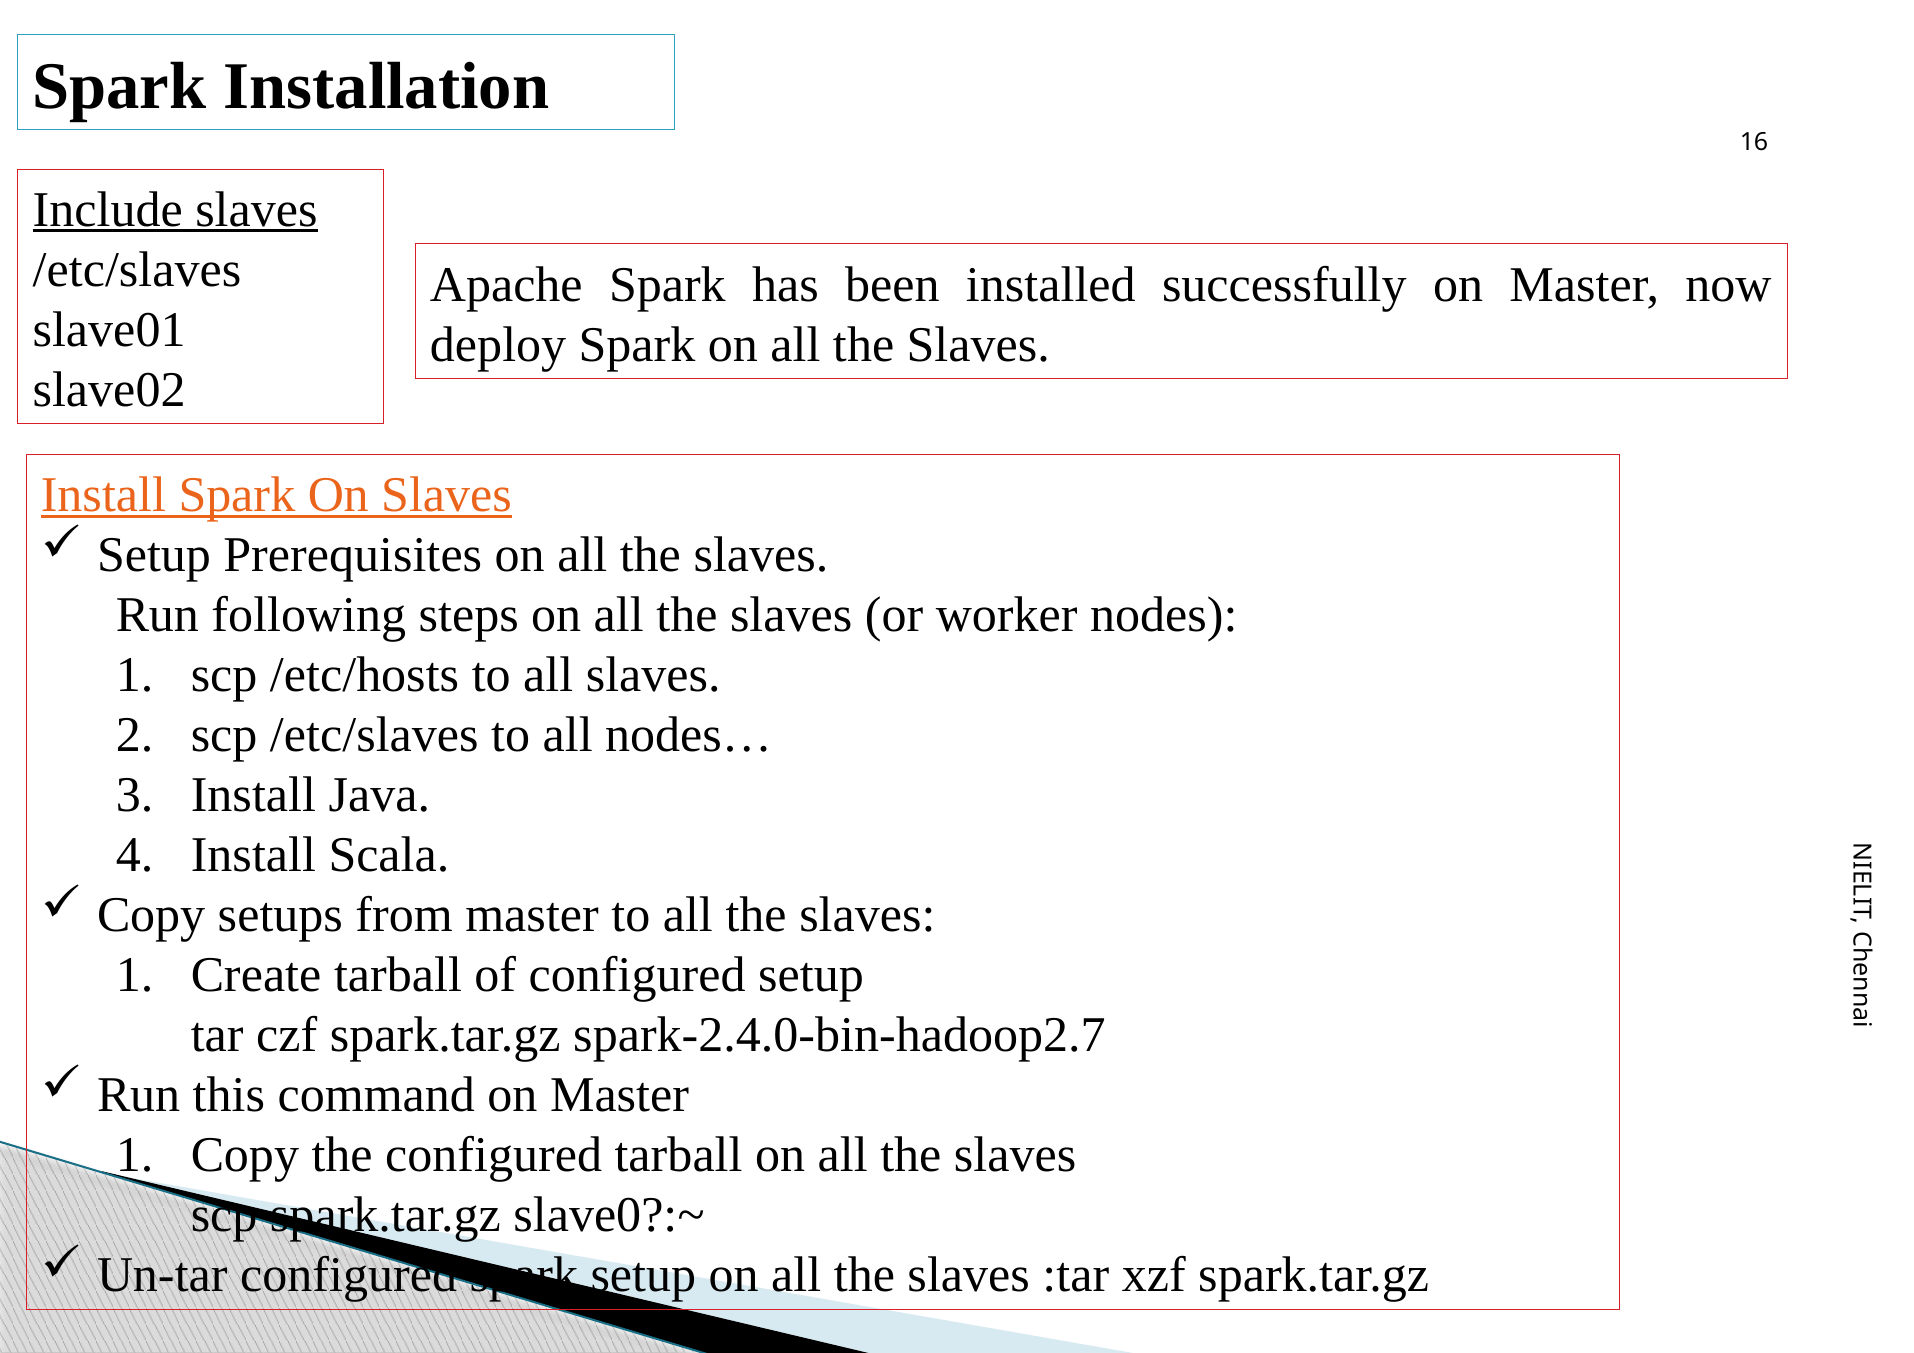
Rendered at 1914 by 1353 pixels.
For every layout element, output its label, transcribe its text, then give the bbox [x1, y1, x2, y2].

text_box Apache Spark has been installed successfully on Master, now deploy Spark on all the Slaves. [415, 243, 1788, 379]
text_box Install Spark On Slaves Setup Prerequisites on all the slaves. Run following steps on all the slaves (or worker nodes): scp /etc/hosts to all slaves. scp /etc/slaves to all nodes… Install Java. Install Scala. Copy setups from master to all the slaves: Create tarball of configured setup tar czf spark.tar.gz spark-2.4.0-bin-hadoop2.7 Run this command on Master Copy the configured tarball on all the slaves scp spark.tar.gz slave0?:~ Un-tar configured spark setup on all the slaves :tar xzf spark.tar.gz [26, 454, 1620, 1310]
slide_number 16 [1619, 17, 1788, 170]
text_box Spark Installation [17, 34, 675, 130]
text_box Include slaves /etc/slaves slave01 slave02 [17, 169, 384, 424]
footer NIELIT, Chennai [1839, 285, 1888, 1047]
